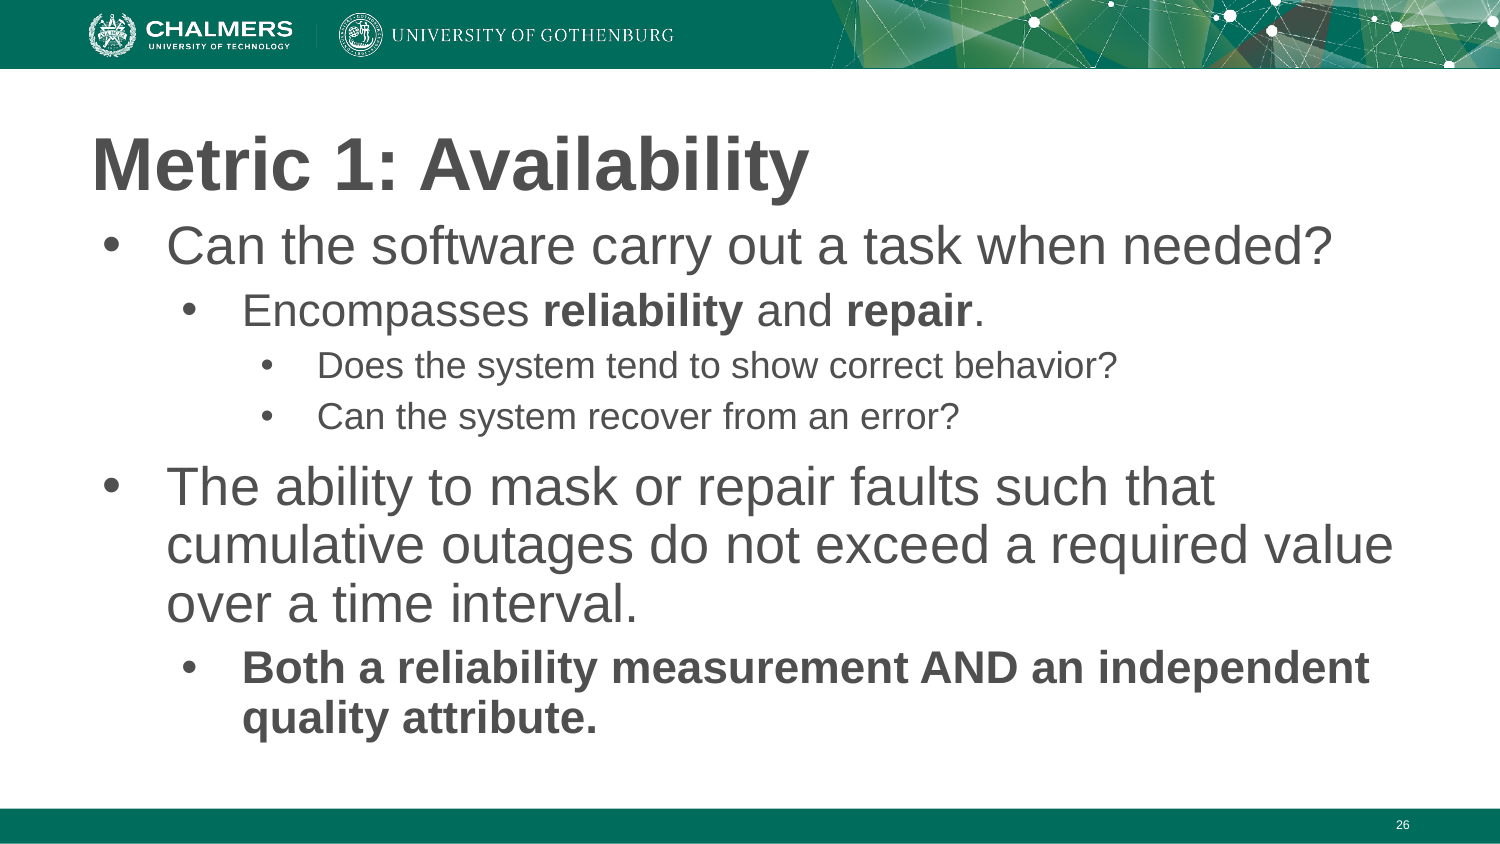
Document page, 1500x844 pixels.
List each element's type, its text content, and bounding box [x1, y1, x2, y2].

slide_number ‹#› [1074, 809, 1425, 844]
list Can the software carry out a task when needed? Encompasses reliability and repair. Does the system tend to show correct behavior? Can the system recover from an error? The ability to mask or repair faults such that cumulative outages do not exceed a required value over a time interval. Both a reliability measurement AND an independent quality attribute. [76, 210, 1425, 782]
picture [64, 0, 696, 85]
title Metric 1: Availability [76, 100, 1425, 210]
picture [759, 0, 1500, 68]
